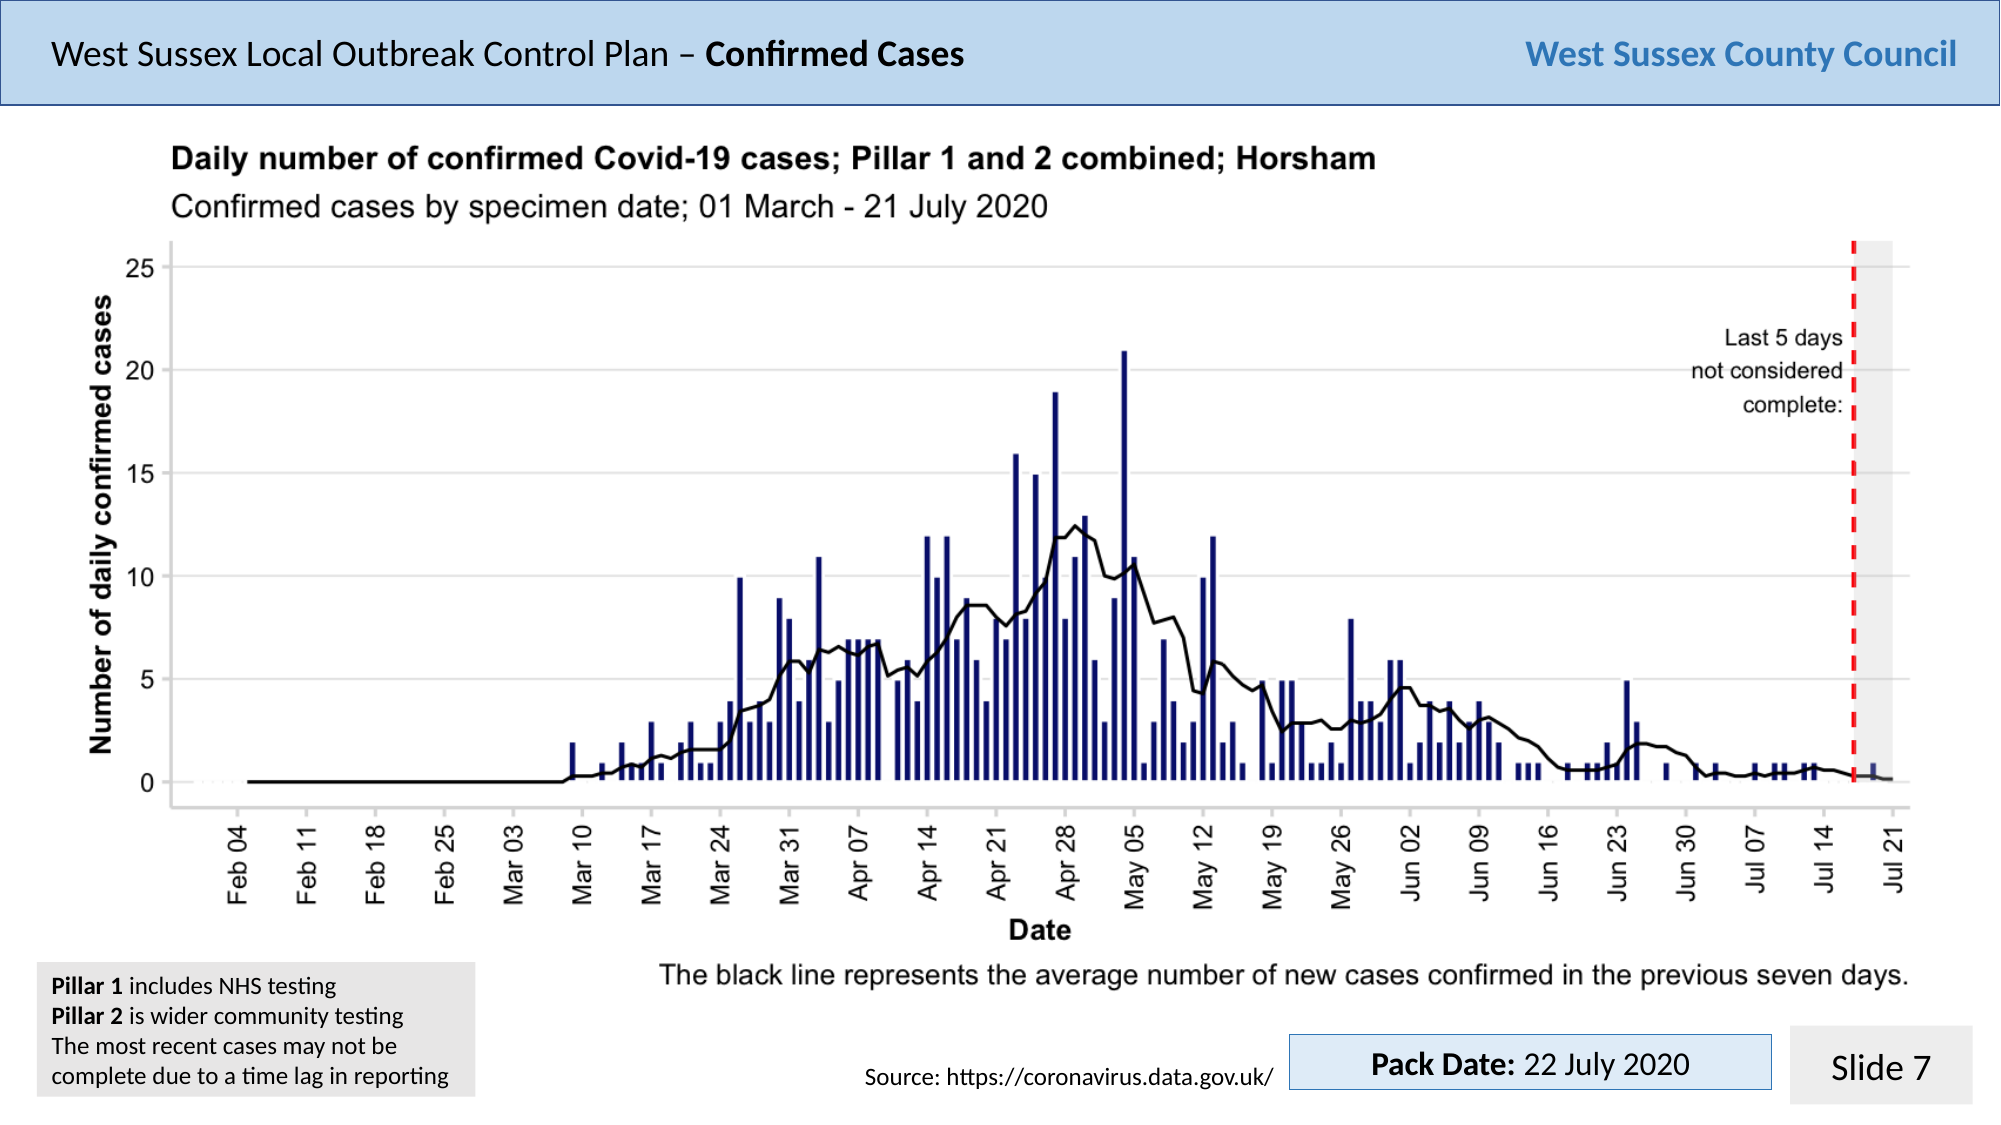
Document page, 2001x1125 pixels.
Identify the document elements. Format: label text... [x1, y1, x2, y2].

text_box Pillar 1 includes NHS testing Pillar 2 is wider community testing The most recent cases may not be complete due to a time lag in reporting [36, 962, 476, 1097]
slide_number Slide 7 [1790, 1025, 1973, 1105]
text_box Pack Date: 22 July 2020 [1289, 1034, 1772, 1090]
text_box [0, 0, 2000, 106]
text_box Source: https://coronavirus.data.gov.uk/ [850, 1053, 1324, 1098]
picture [72, 127, 1928, 1008]
